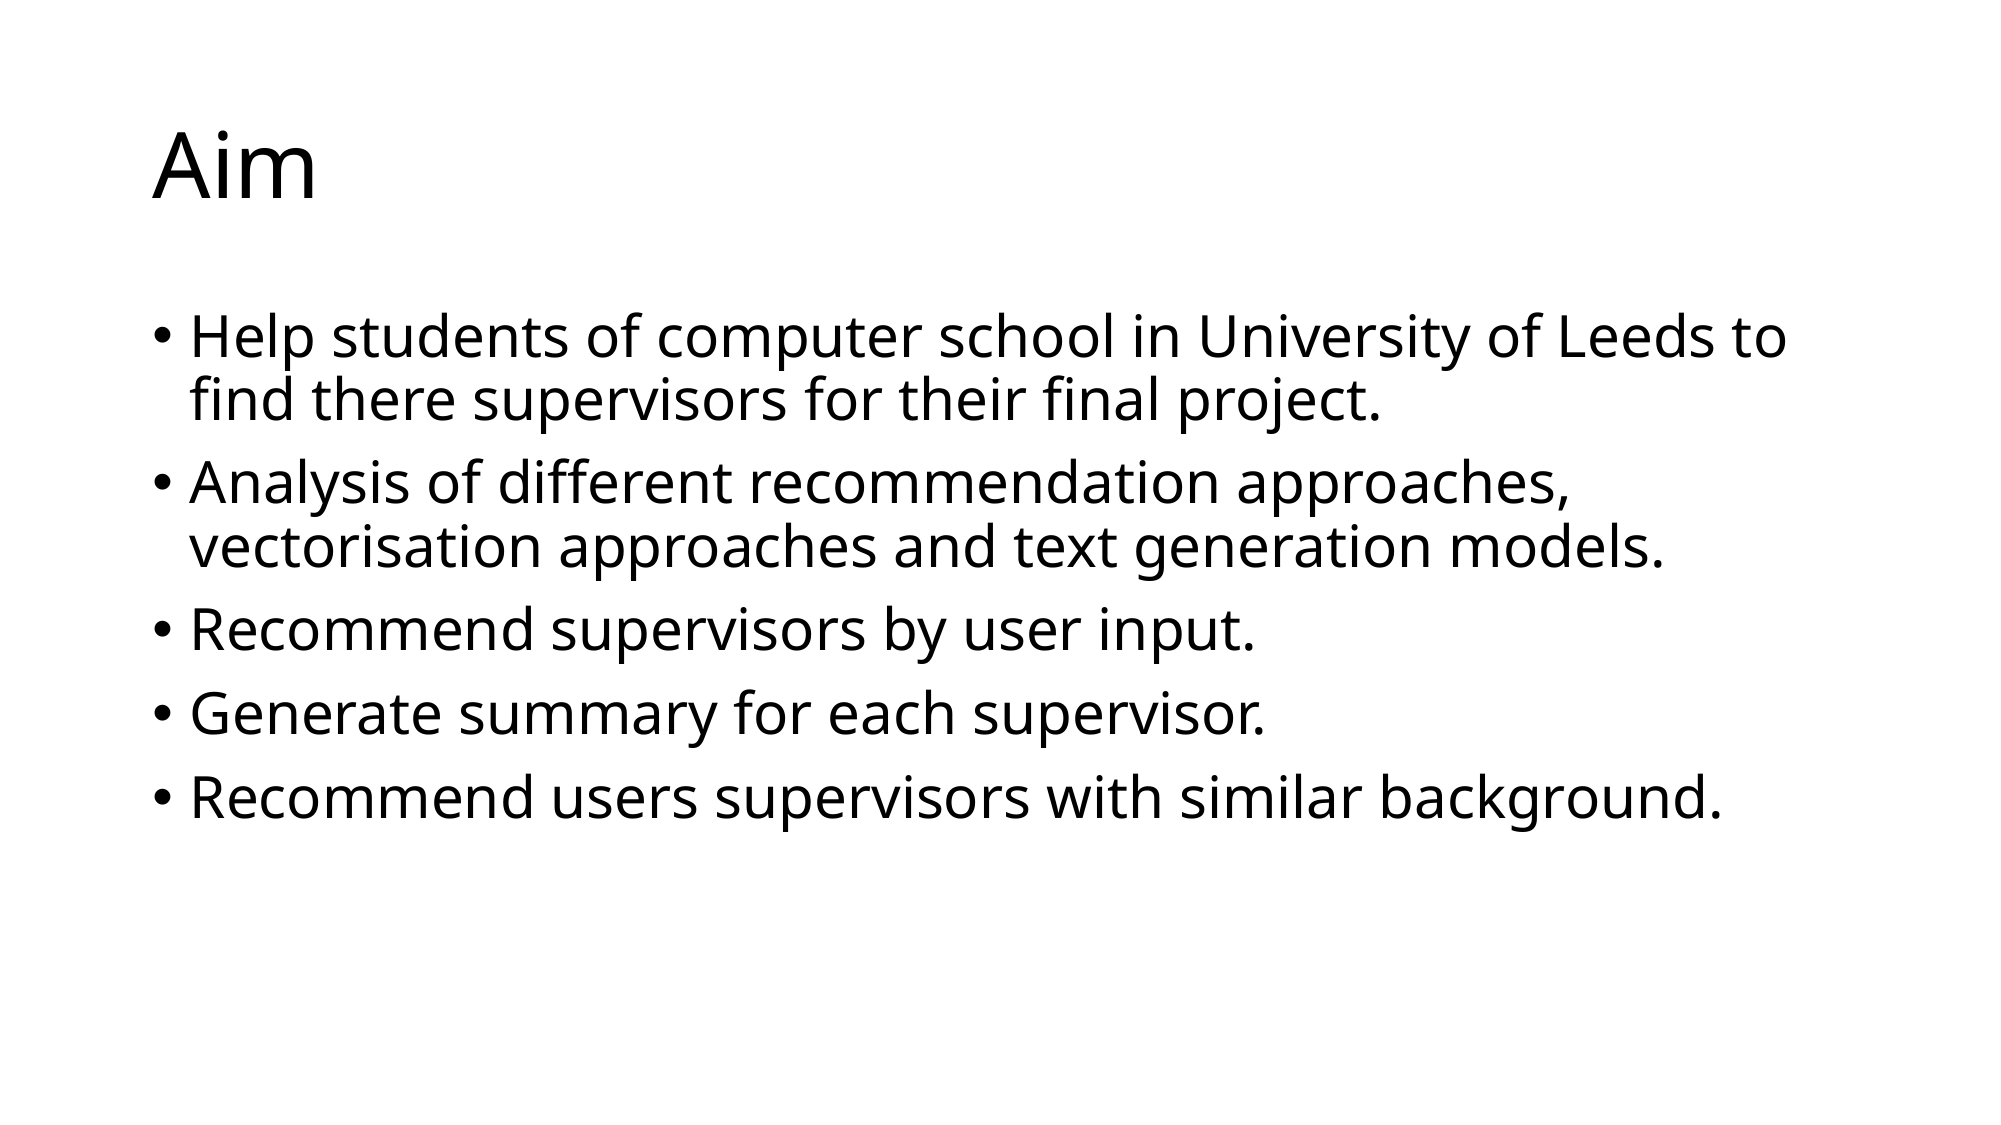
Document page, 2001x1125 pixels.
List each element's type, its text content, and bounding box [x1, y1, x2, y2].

title Aim [137, 59, 1863, 278]
list Help students of computer school in University of Leeds to find there supervisors for their final project. Analysis of different recommendation approaches, vectorisation approaches and text generation models. Recommend supervisors by user input. Generate summary for each supervisor. Recommend users supervisors with similar background. [137, 299, 1863, 1014]
